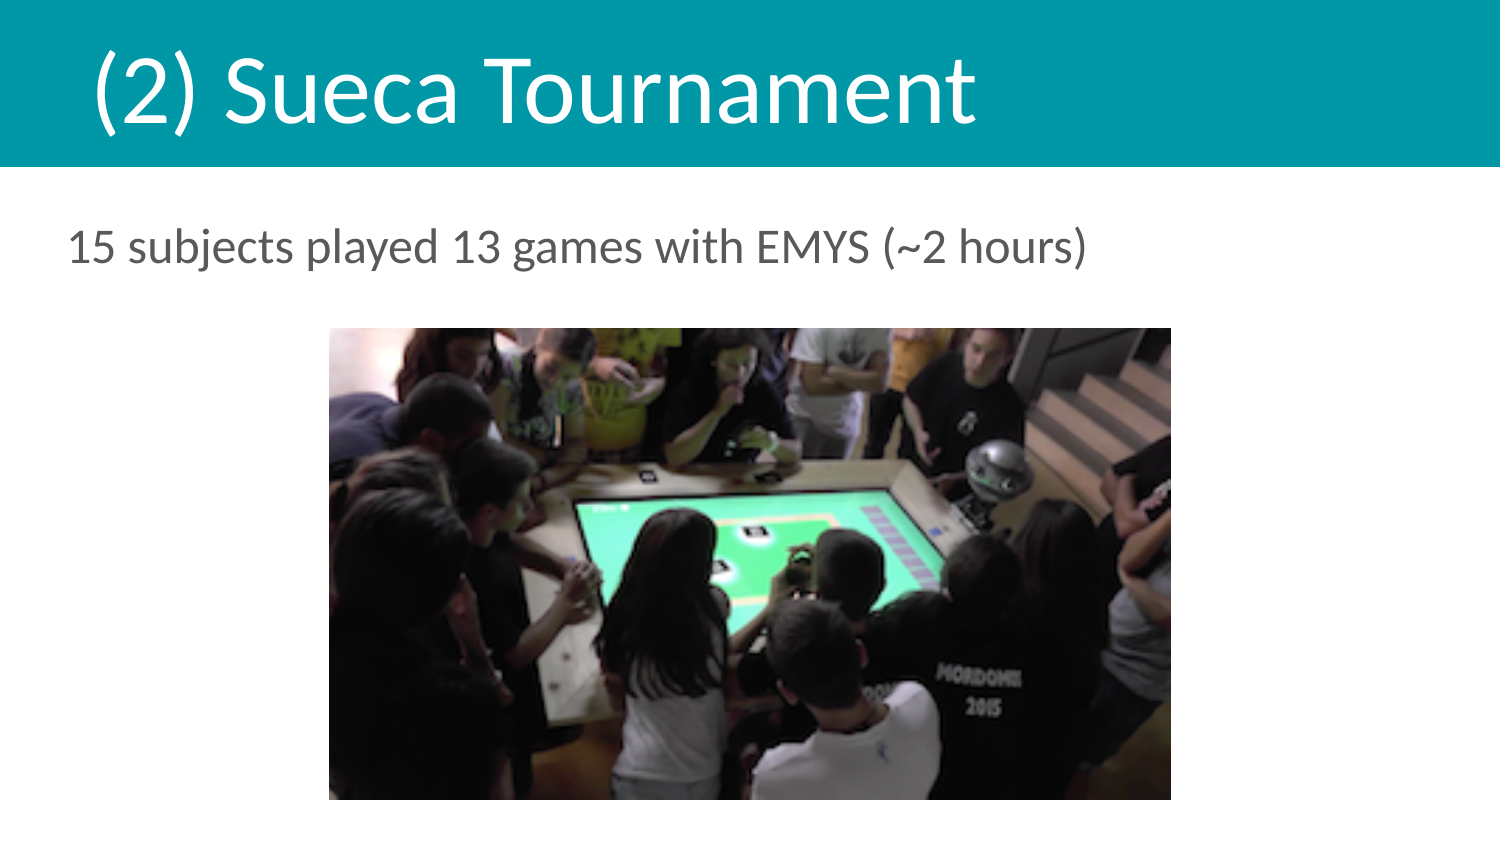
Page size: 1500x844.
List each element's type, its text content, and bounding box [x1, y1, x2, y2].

title (2) Sueca Tournament [0, 0, 1500, 167]
list 15 subjects played 13 games with EMYS (~2 hours) [51, 189, 1449, 307]
picture [329, 328, 1171, 800]
